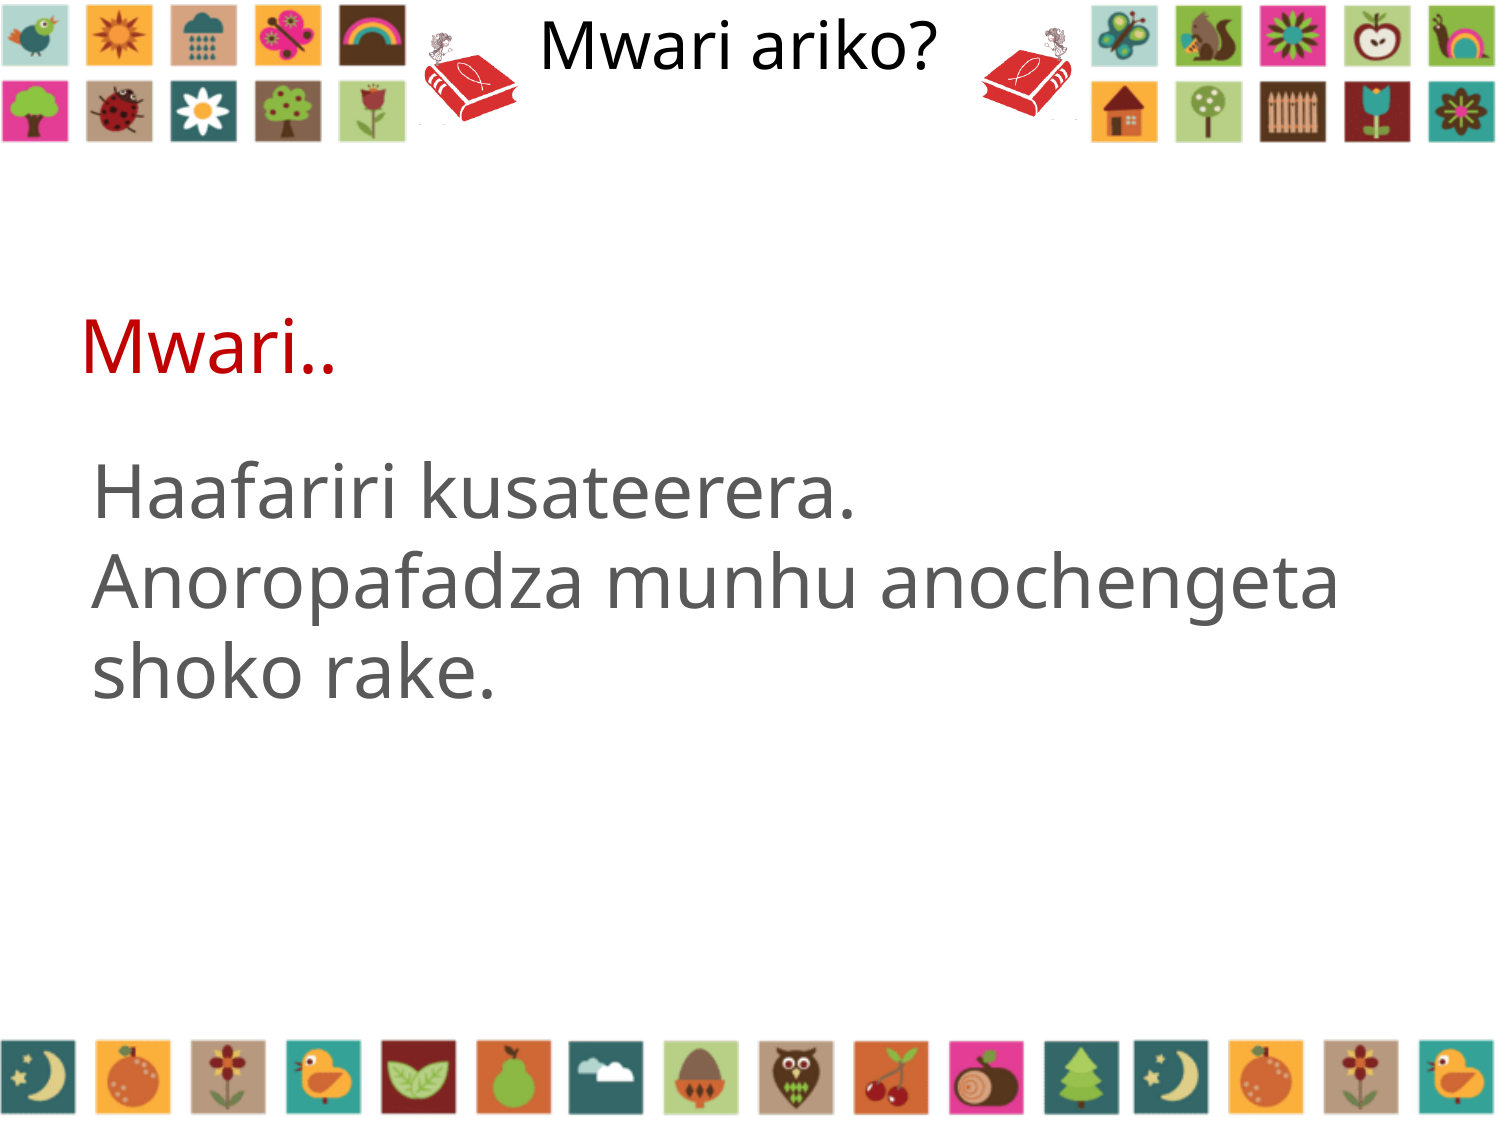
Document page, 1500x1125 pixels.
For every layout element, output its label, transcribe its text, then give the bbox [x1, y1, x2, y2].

text_box Haafariri kusateerera. Anoropafadza munhu anochengeta shoko rake. [76, 436, 1424, 722]
text_box Mwari.. [64, 290, 1412, 396]
picture [0, 3, 550, 150]
picture [950, 3, 1500, 150]
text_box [0, 1028, 1500, 1118]
text_box Mwari ariko? [414, 0, 1080, 91]
